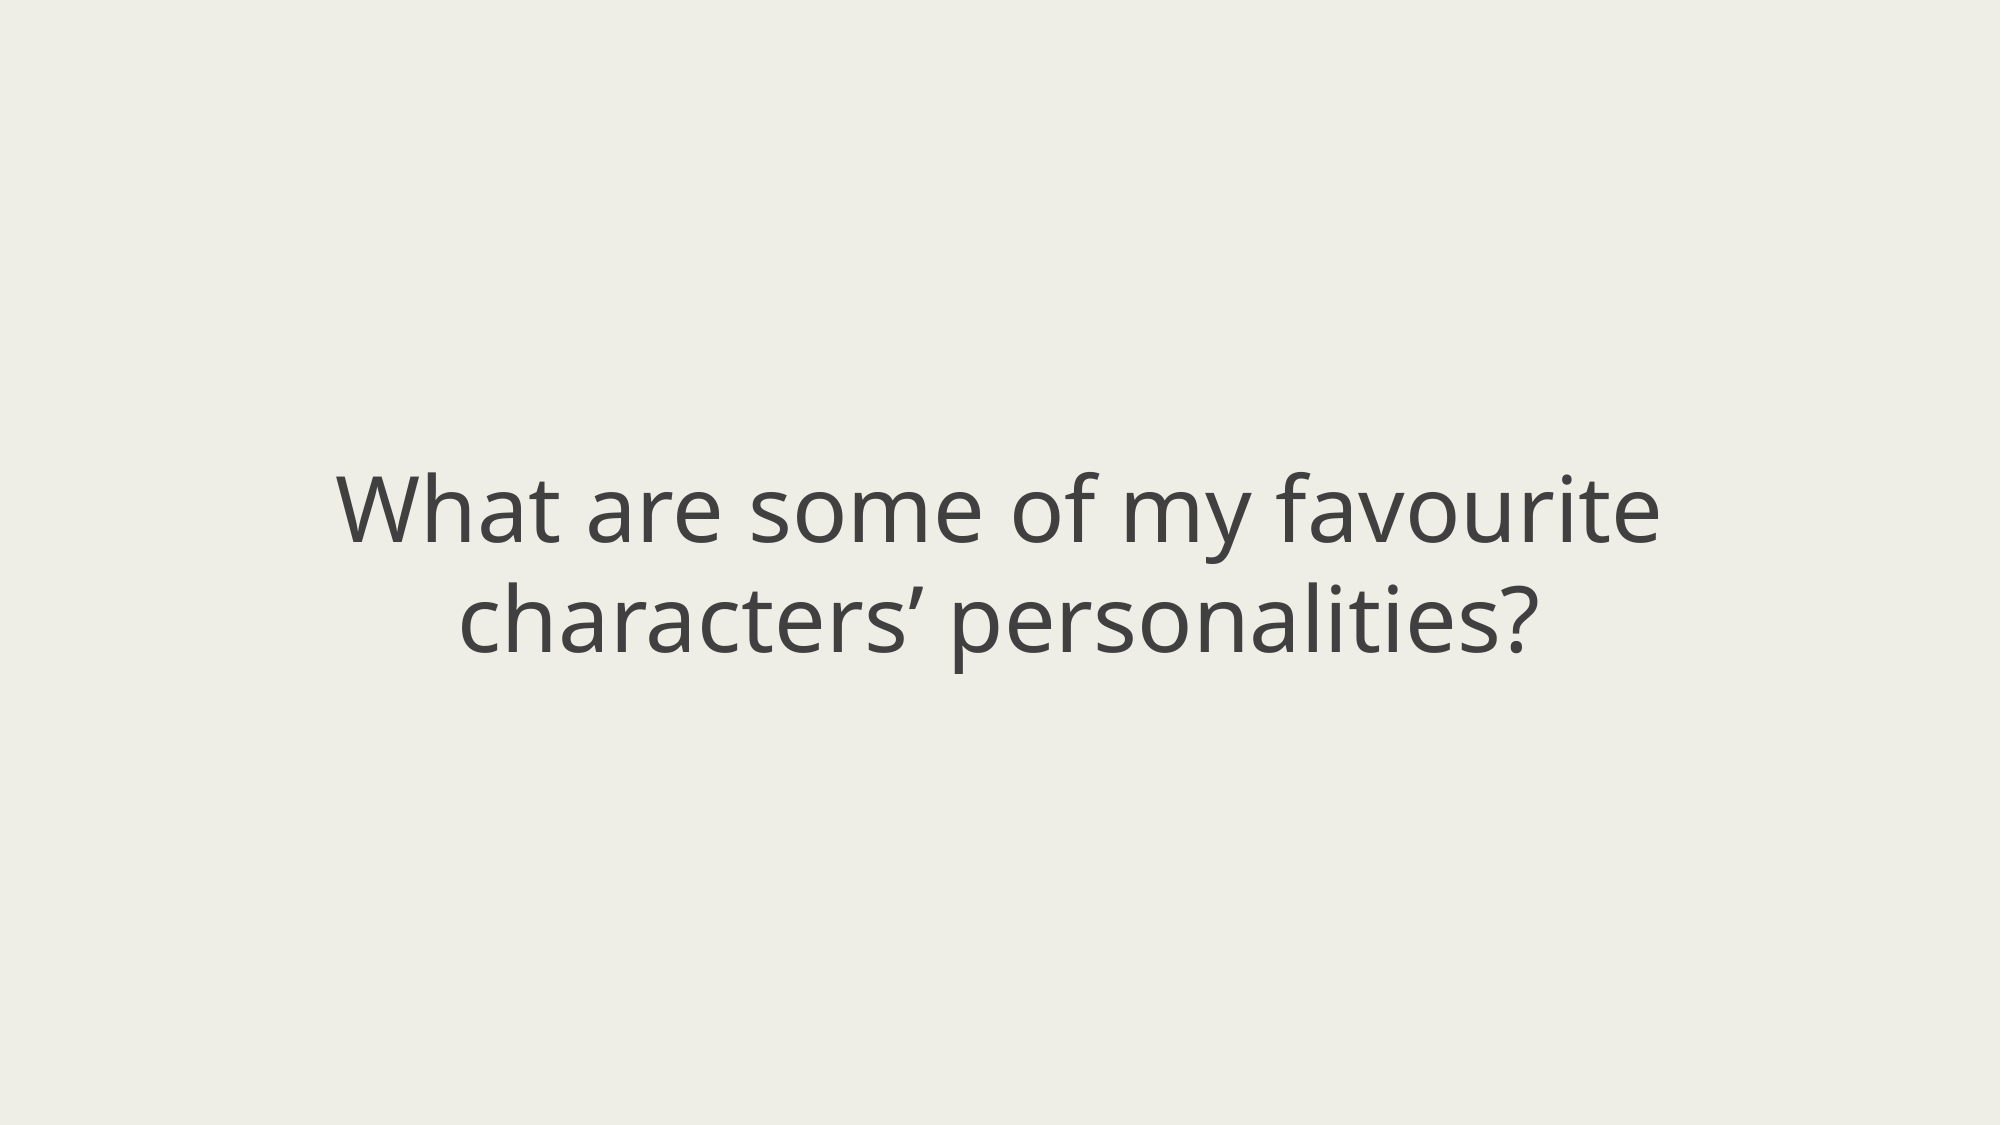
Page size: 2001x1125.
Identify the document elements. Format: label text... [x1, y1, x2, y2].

text_box What are some of my favourite characters’ personalities? [99, 443, 1900, 679]
